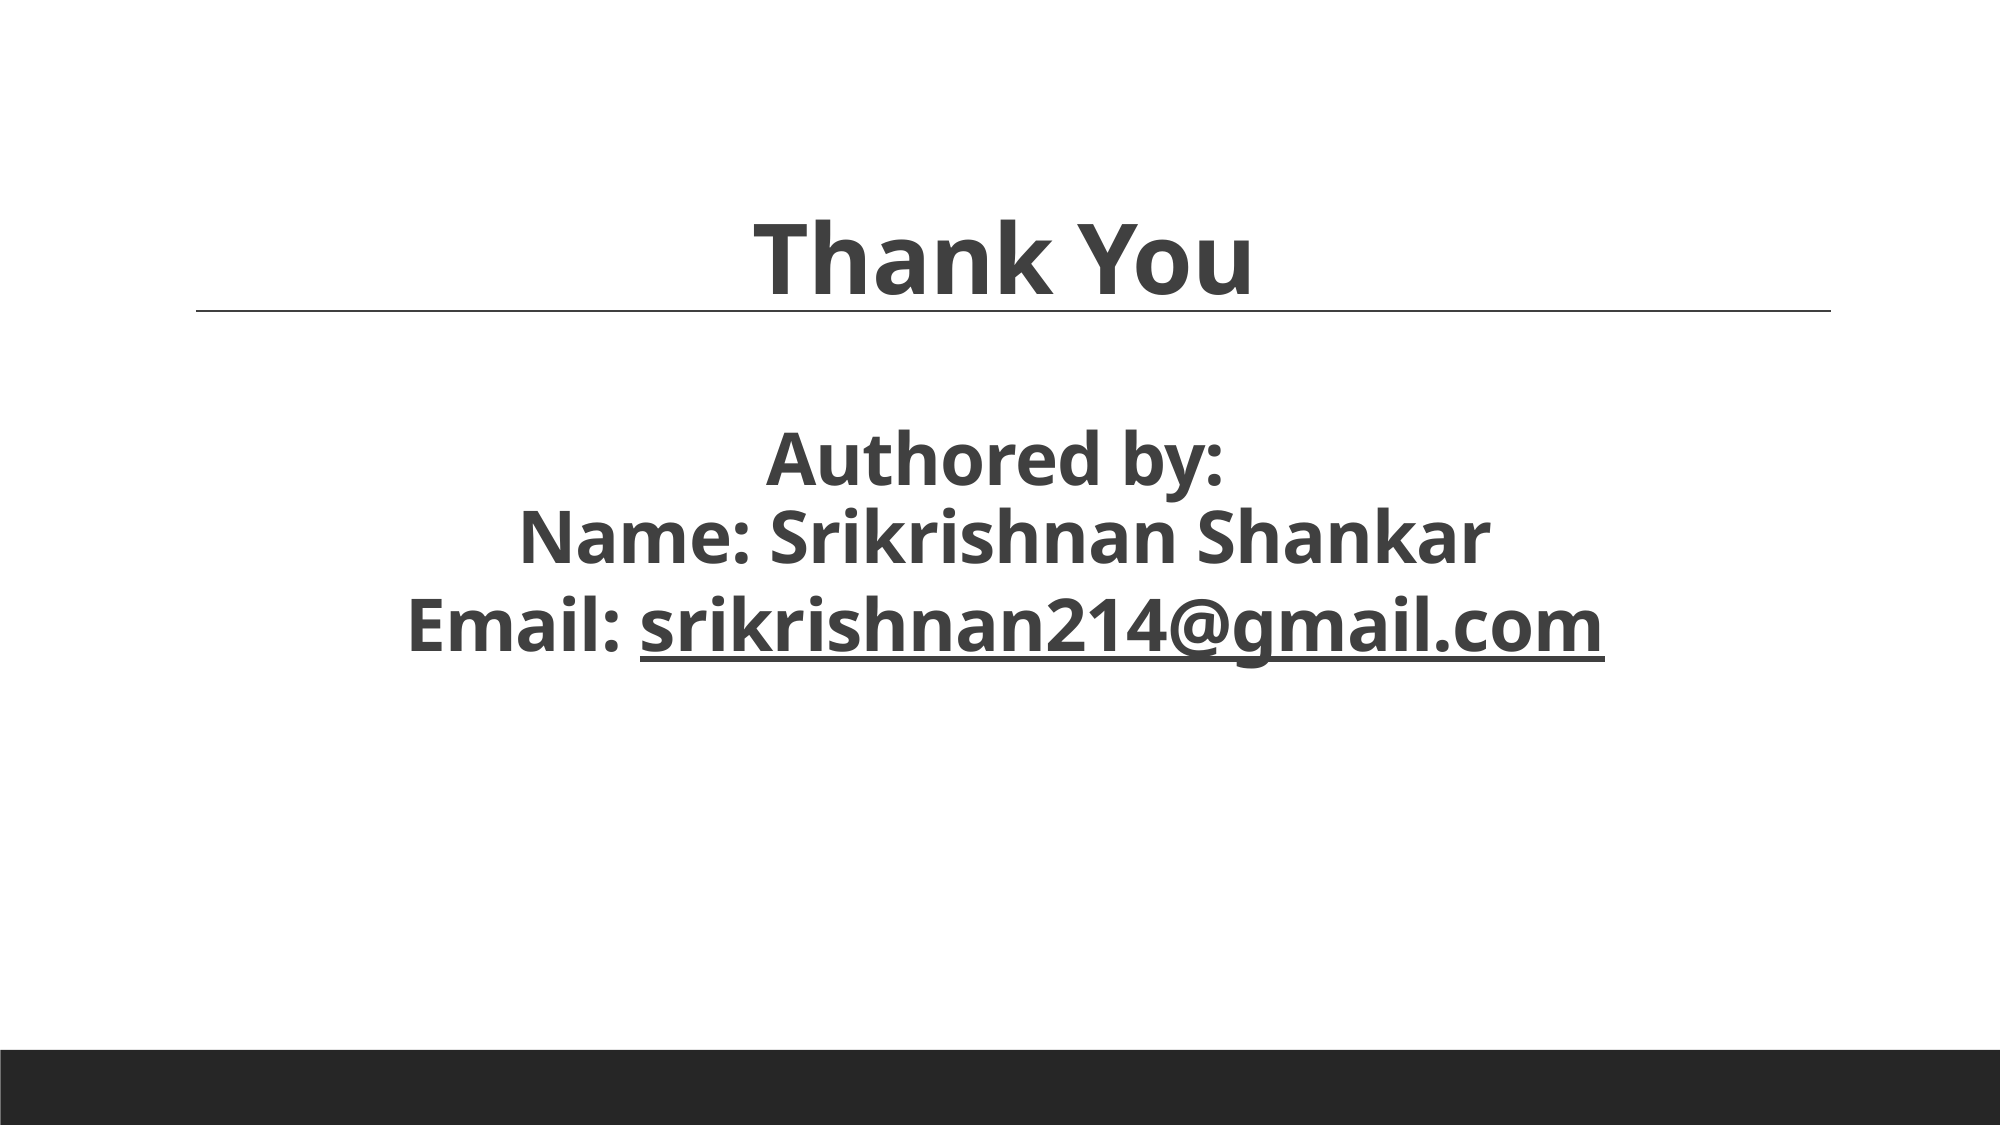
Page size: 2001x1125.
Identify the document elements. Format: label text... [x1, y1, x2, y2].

title Thank You Authored by: Name: Srikrishnan Shankar Email: srikrishnan214@gmail.com [180, 47, 1830, 677]
